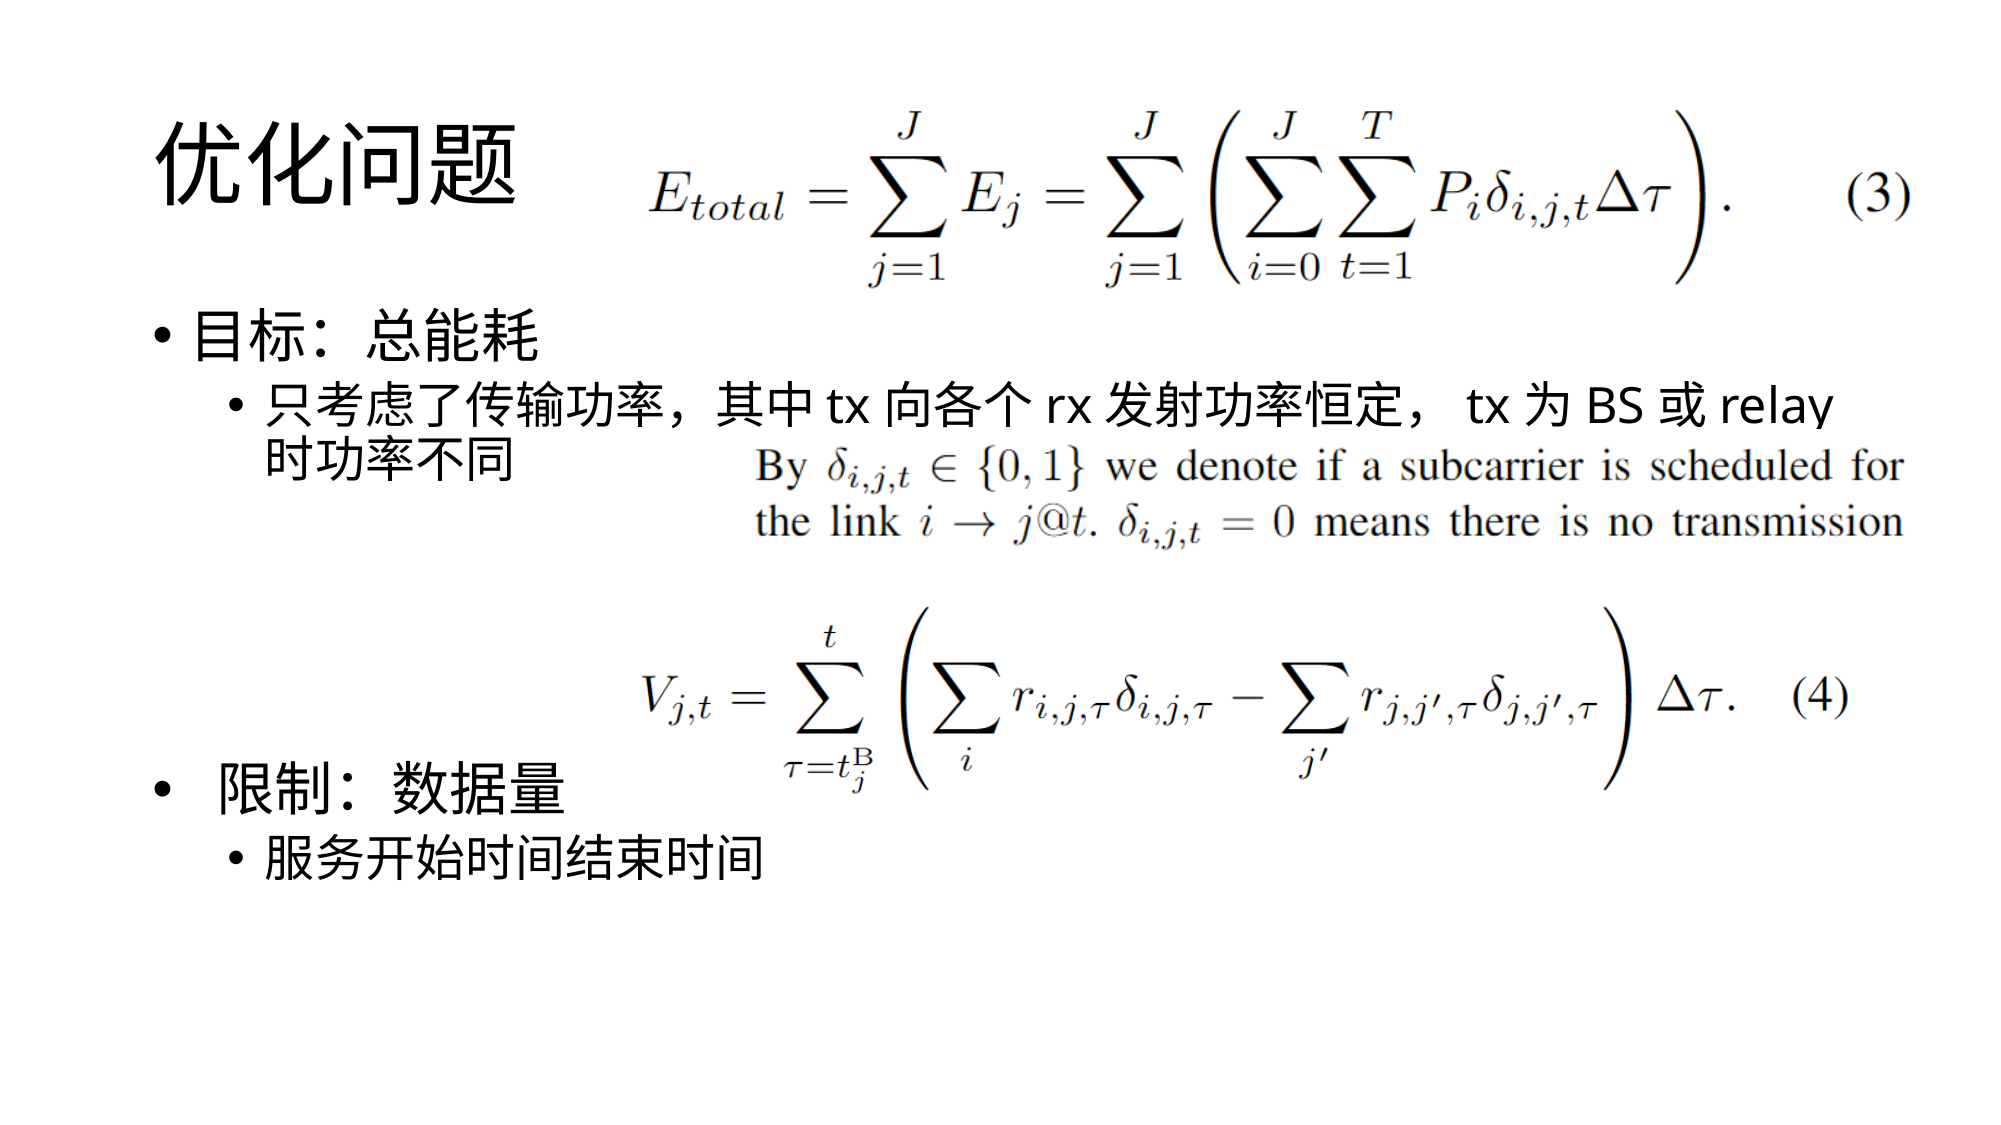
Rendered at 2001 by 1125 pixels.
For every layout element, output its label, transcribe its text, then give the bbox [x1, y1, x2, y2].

picture [623, 573, 1863, 810]
picture [623, 59, 1948, 321]
picture [729, 429, 1929, 552]
title 优化问题 [137, 59, 623, 278]
